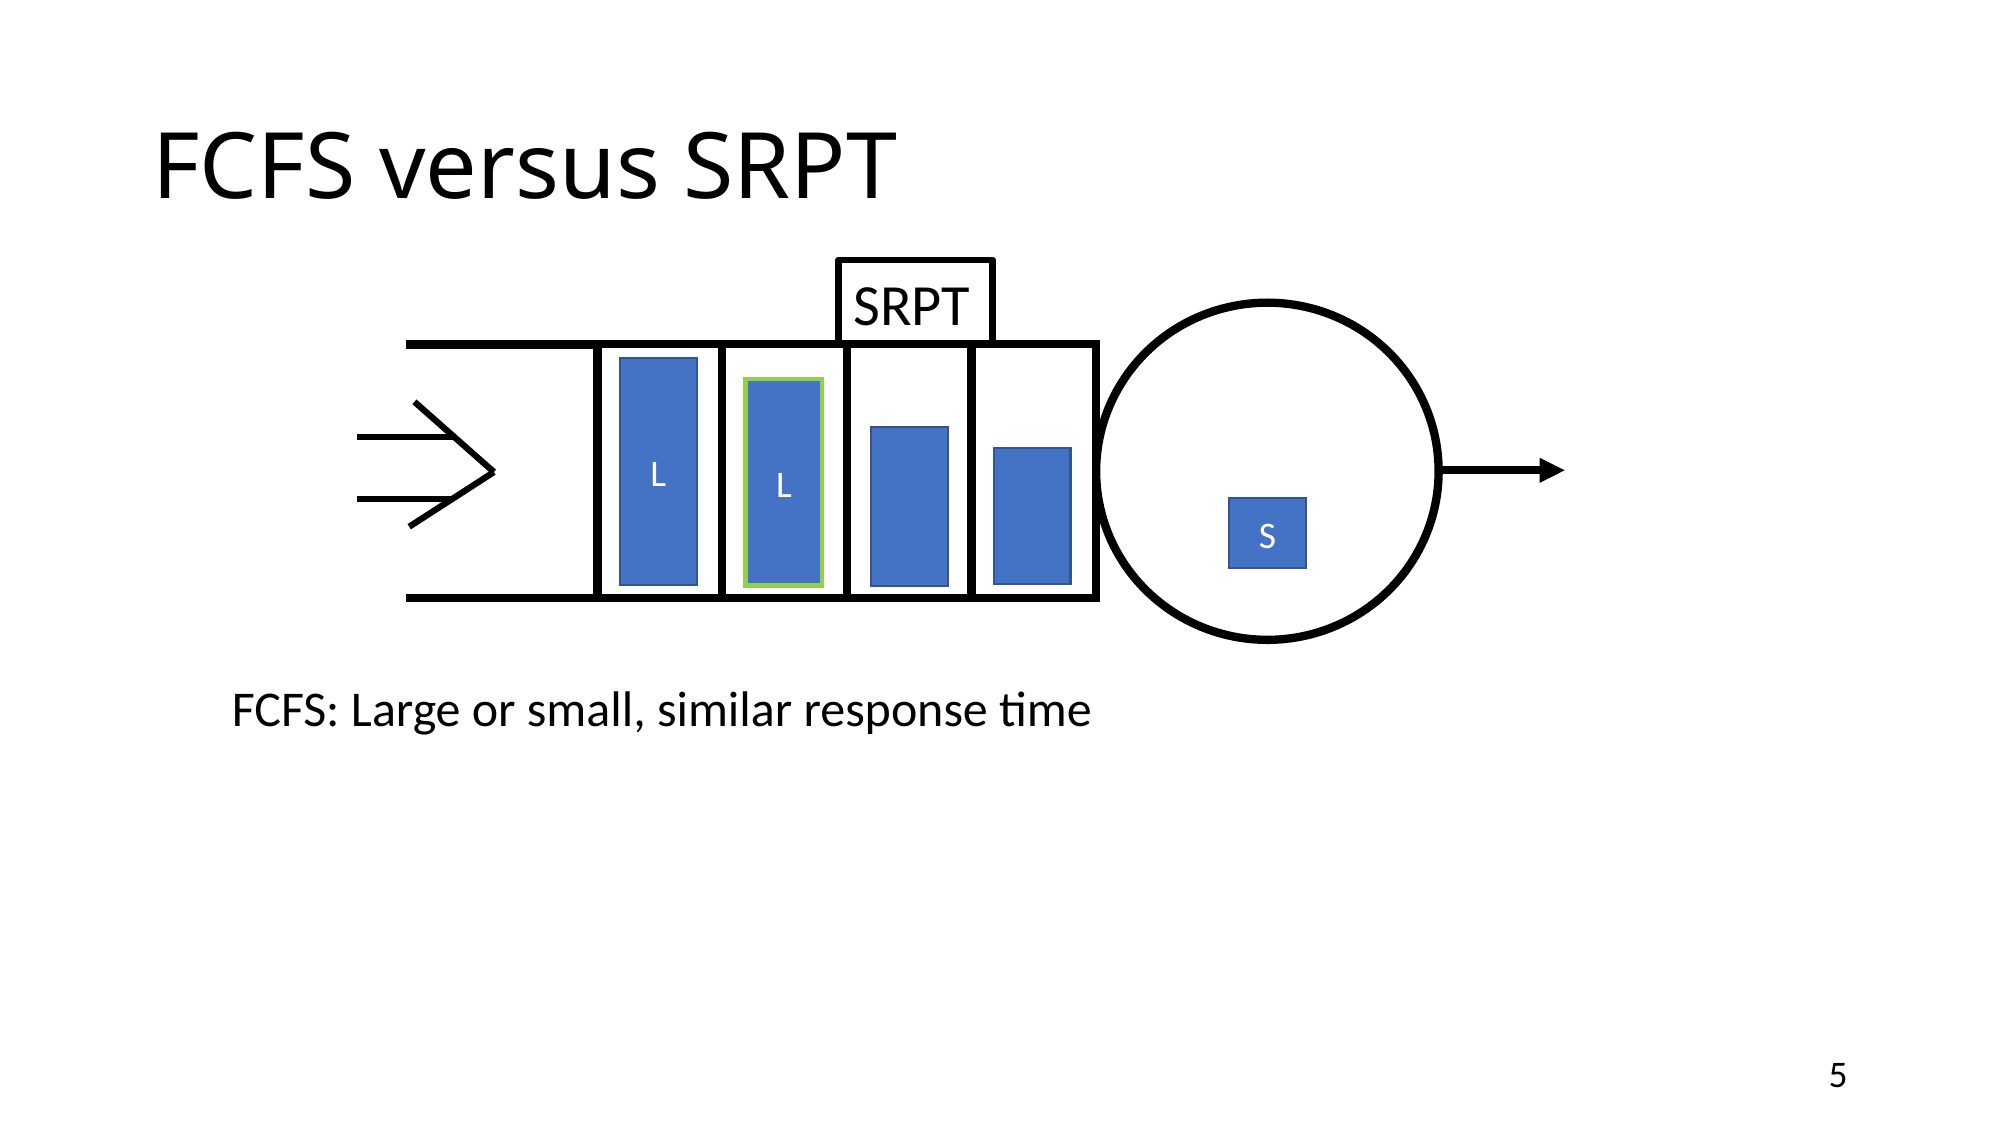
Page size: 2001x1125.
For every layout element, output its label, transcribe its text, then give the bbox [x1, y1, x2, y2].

title FCFS versus SRPT [137, 59, 1863, 278]
text_box SRPT [838, 259, 993, 302]
text_box FCFS: Large or small, similar response time [217, 668, 1346, 804]
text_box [356, 302, 1565, 640]
slide_number 5 [1412, 1042, 1863, 1103]
